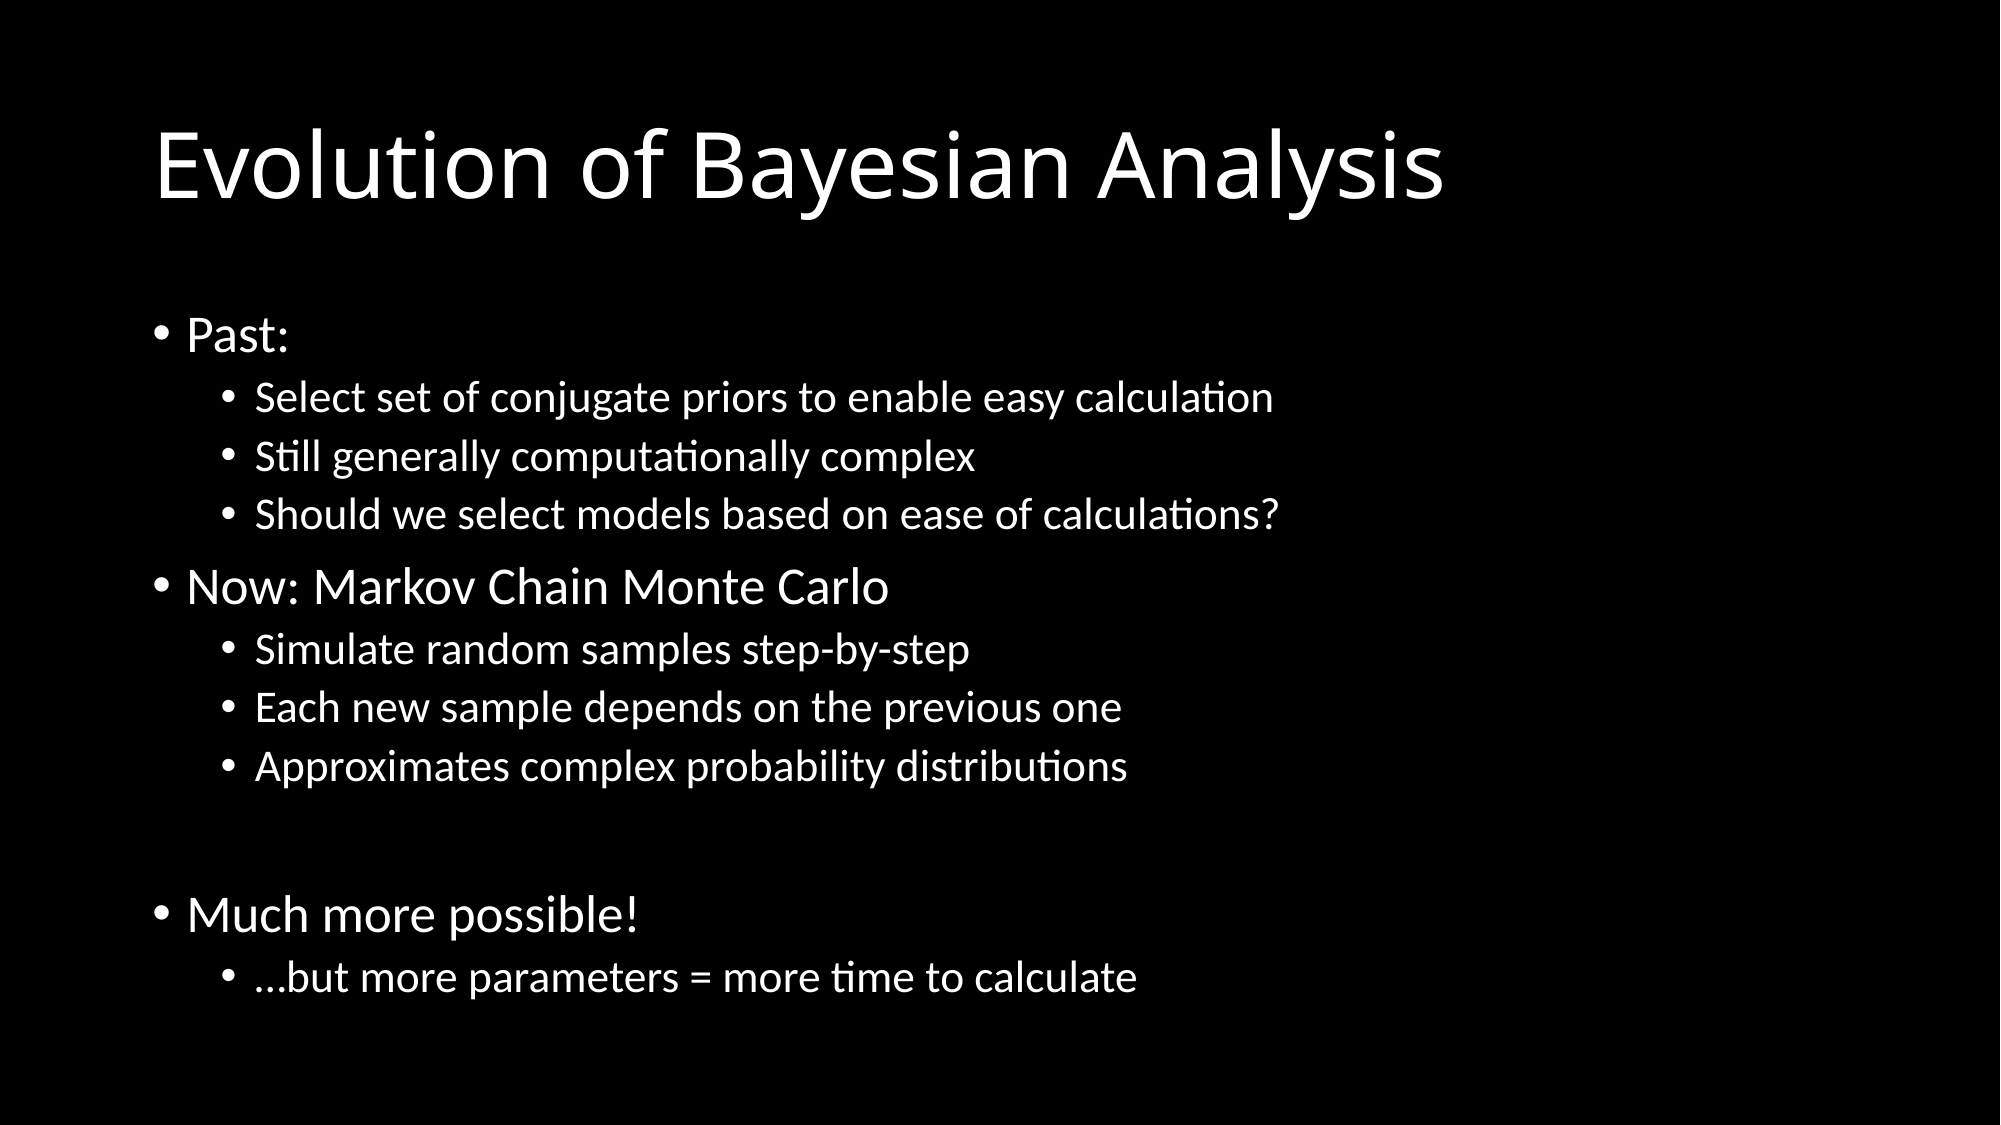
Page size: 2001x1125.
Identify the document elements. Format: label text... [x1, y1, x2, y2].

list Past: Select set of conjugate priors to enable easy calculation Still generally computationally complex Should we select models based on ease of calculations? Now: Markov Chain Monte Carlo Simulate random samples step-by-step Each new sample depends on the previous one Approximates complex probability distributions Much more possible! …but more parameters = more time to calculate [137, 299, 1863, 1014]
title Evolution of Bayesian Analysis [137, 59, 1863, 278]
